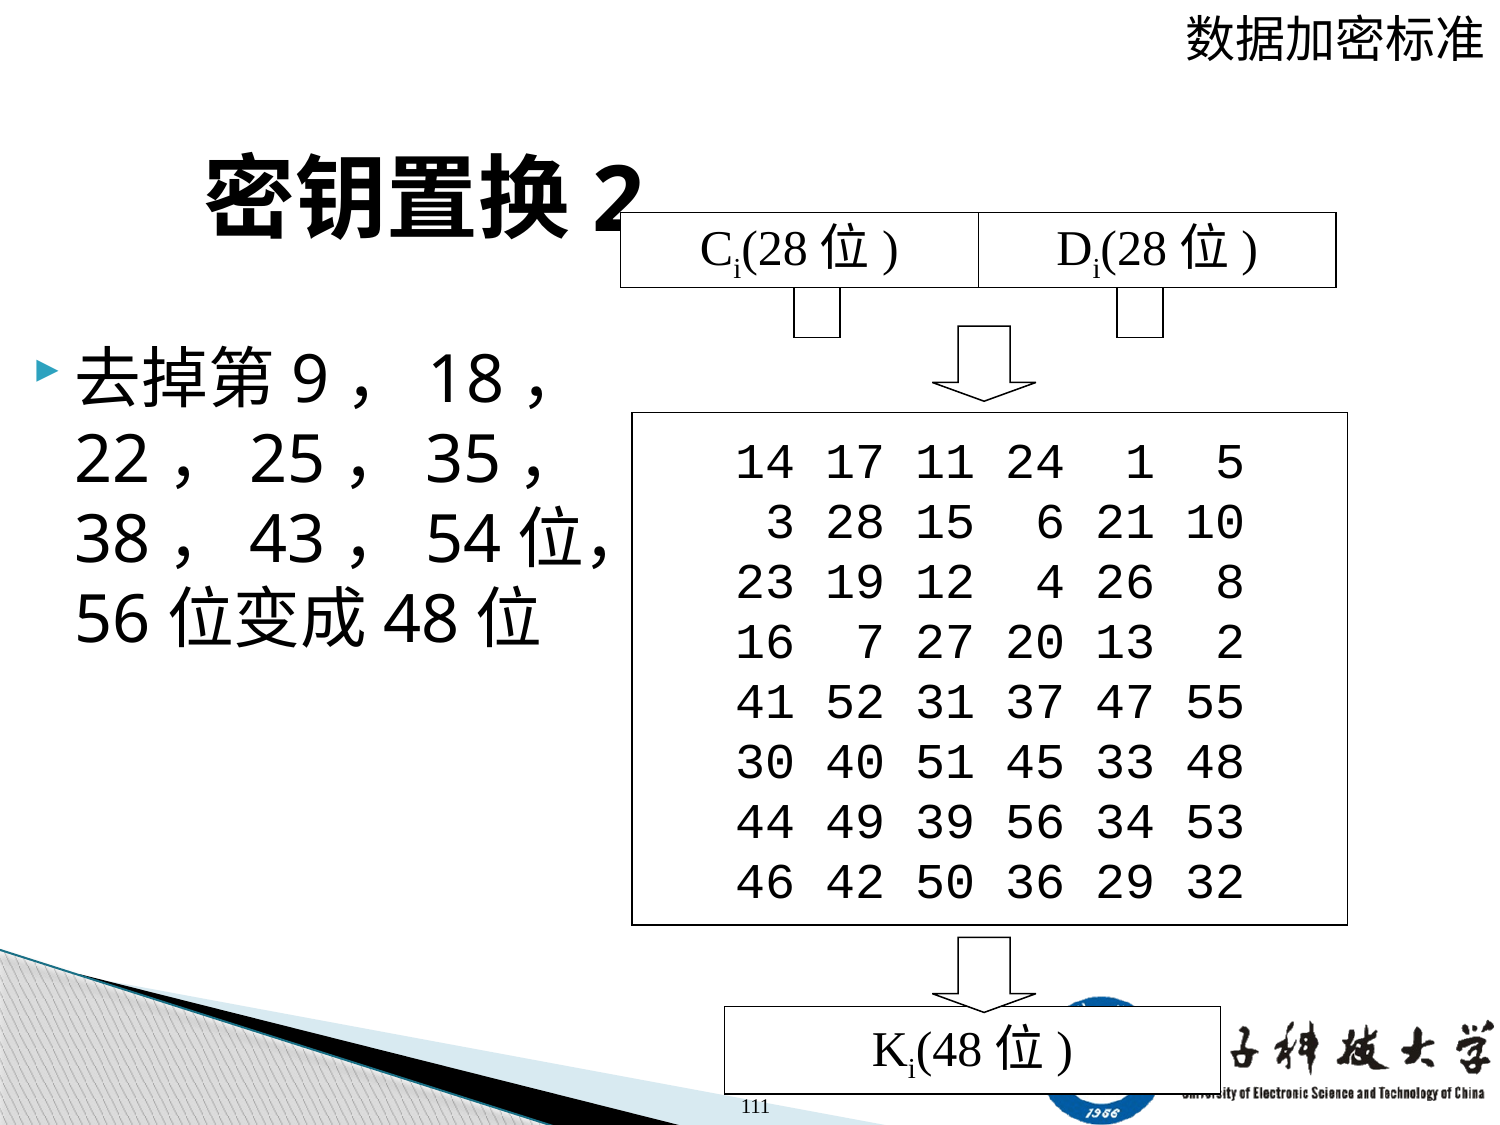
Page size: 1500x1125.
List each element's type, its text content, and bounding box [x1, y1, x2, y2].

text_box [157, 1004, 542, 1125]
text_box [932, 937, 1036, 1013]
text_box 14 17 11 24 1 5 3 28 15 6 21 10 23 19 12 4 26 8 16 7 27 20 13 2 41 52 31 37 47 55 30 40 51 45 33 48 44 49 39 56 34 53 46 42 50 36 29 32 [632, 412, 1348, 925]
text_box Di(28位) [978, 212, 1336, 288]
text_box [793, 287, 840, 338]
picture [1037, 995, 1495, 1125]
text_box [1116, 287, 1163, 338]
text_box [174, 1013, 525, 1125]
text_box [932, 326, 1036, 402]
slide_number 111 [701, 1051, 786, 1125]
text_box Ki(48位) [724, 1006, 1221, 1094]
text_box 数据加密标准 [575, 0, 1500, 75]
title 密钥置换2 [188, 101, 1468, 289]
list 去掉第9，18，22，25，35，38，43，54位，56位变成48位 [0, 328, 625, 1004]
text_box Ci(28位) [620, 212, 978, 288]
